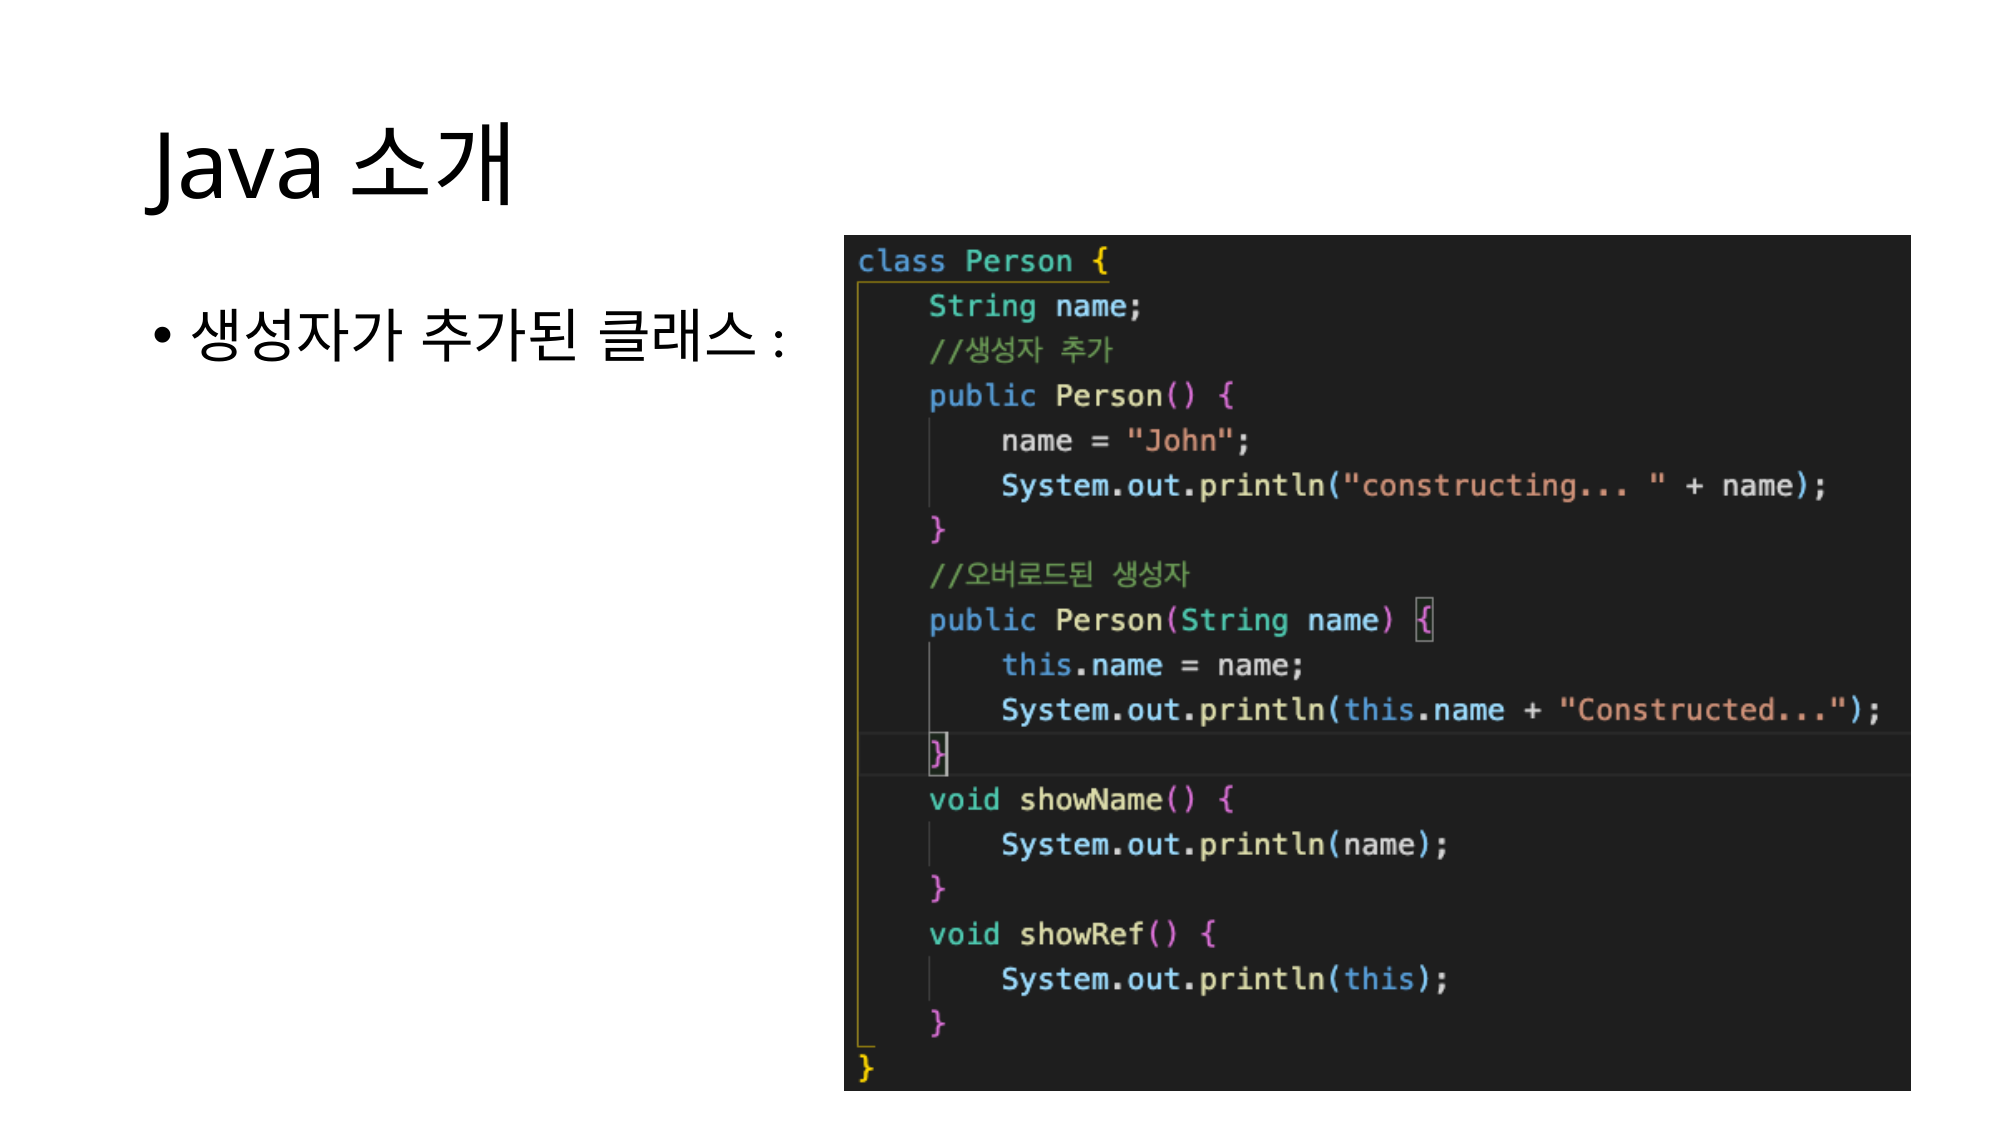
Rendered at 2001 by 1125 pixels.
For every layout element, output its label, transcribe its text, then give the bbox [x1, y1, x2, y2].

list 생성자가 추가된 클래스: [137, 299, 844, 1014]
picture [844, 235, 1911, 1091]
title Java소개 [137, 59, 1863, 278]
